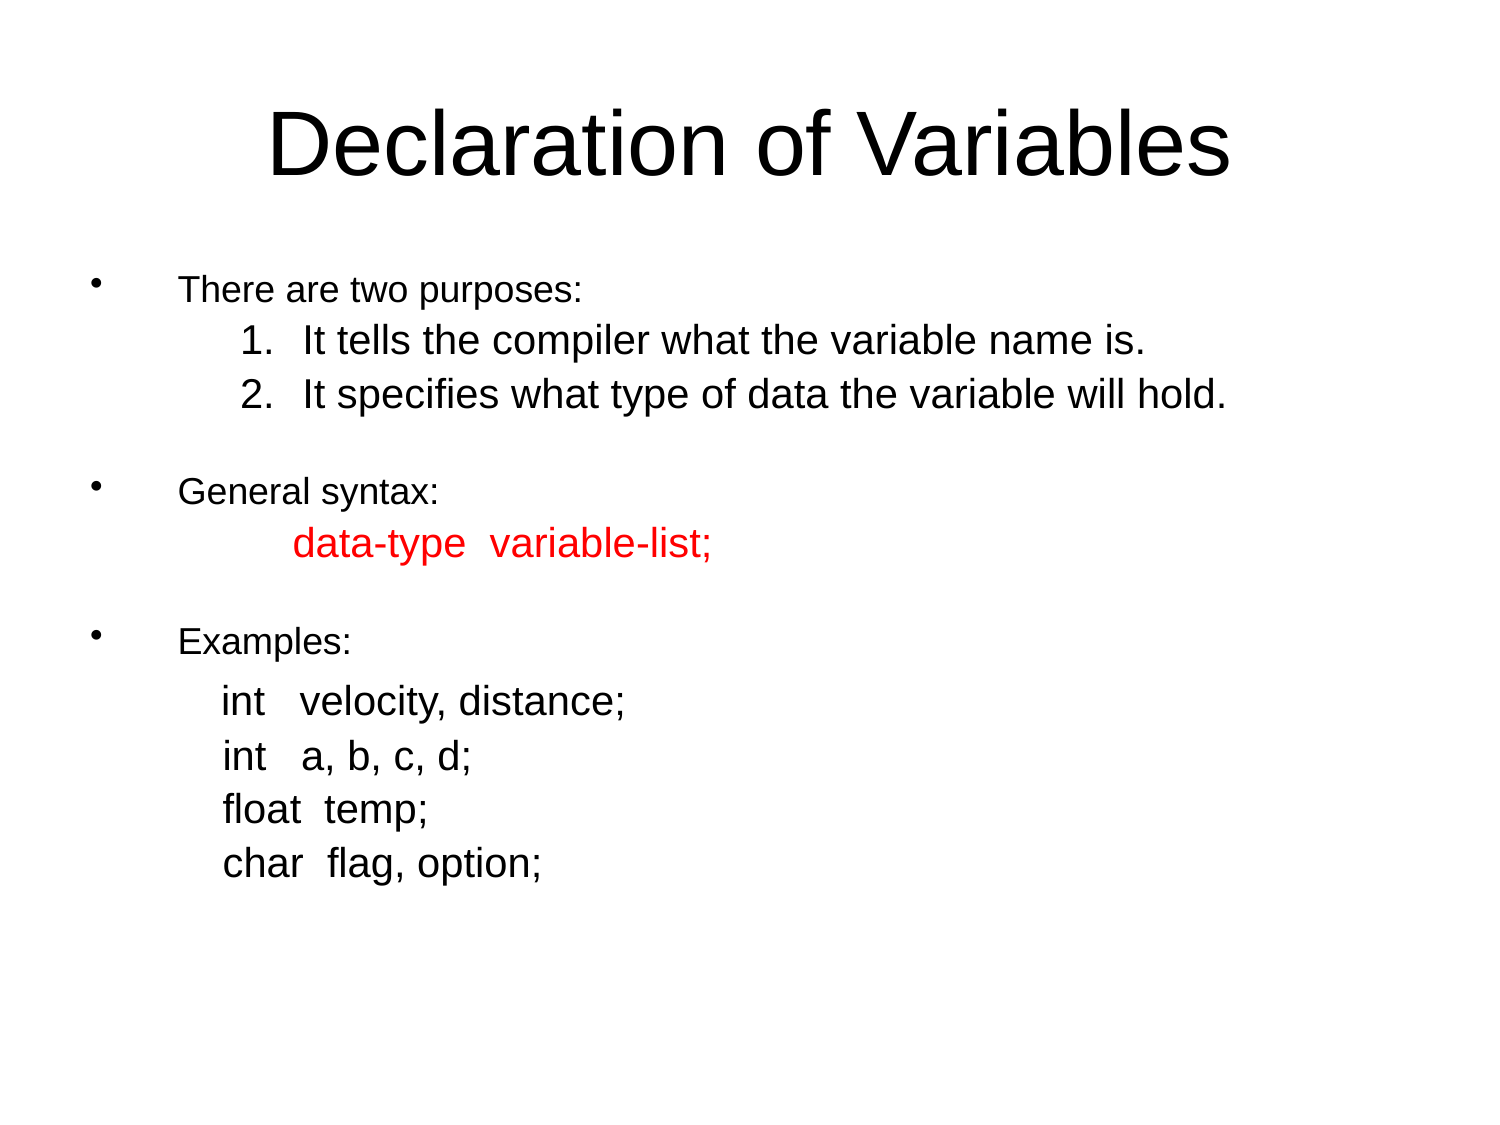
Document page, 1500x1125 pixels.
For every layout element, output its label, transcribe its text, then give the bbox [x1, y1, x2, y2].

list There are two purposes: It tells the compiler what the variable name is. It specifies what type of data the variable will hold. General syntax: data-type variable-list; Examples: int velocity, distance; int a, b, c, d; float temp; char flag, option; [74, 262, 1426, 1006]
title Declaration of Variables [74, 44, 1426, 233]
